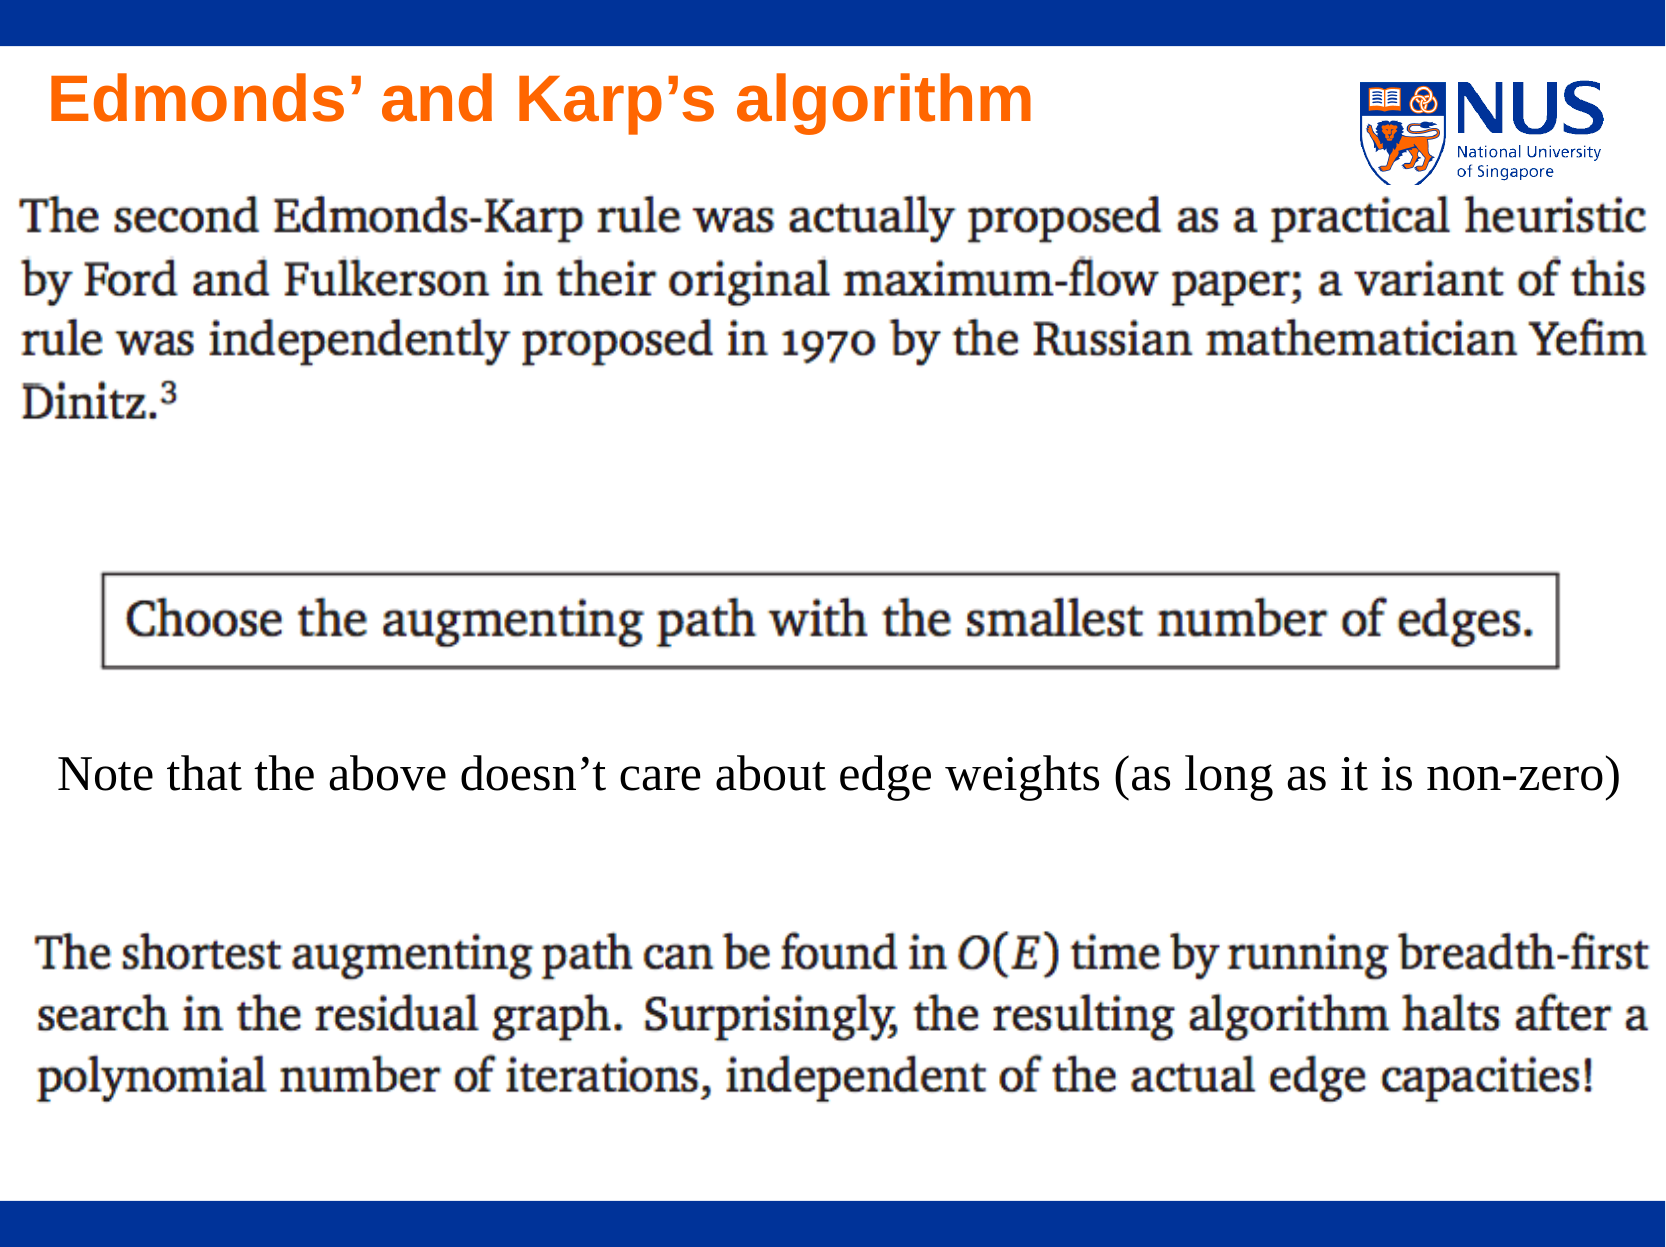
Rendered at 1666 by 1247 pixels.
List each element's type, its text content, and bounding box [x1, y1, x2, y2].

text_box Edmonds’ and Karp’s algorithm [32, 48, 1358, 182]
picture [0, 70, 1666, 438]
text_box Note that the above doesn’t care about edge weights (as long as it is non-zero) [42, 733, 1646, 808]
picture [0, 922, 1666, 1110]
picture [88, 559, 1577, 687]
